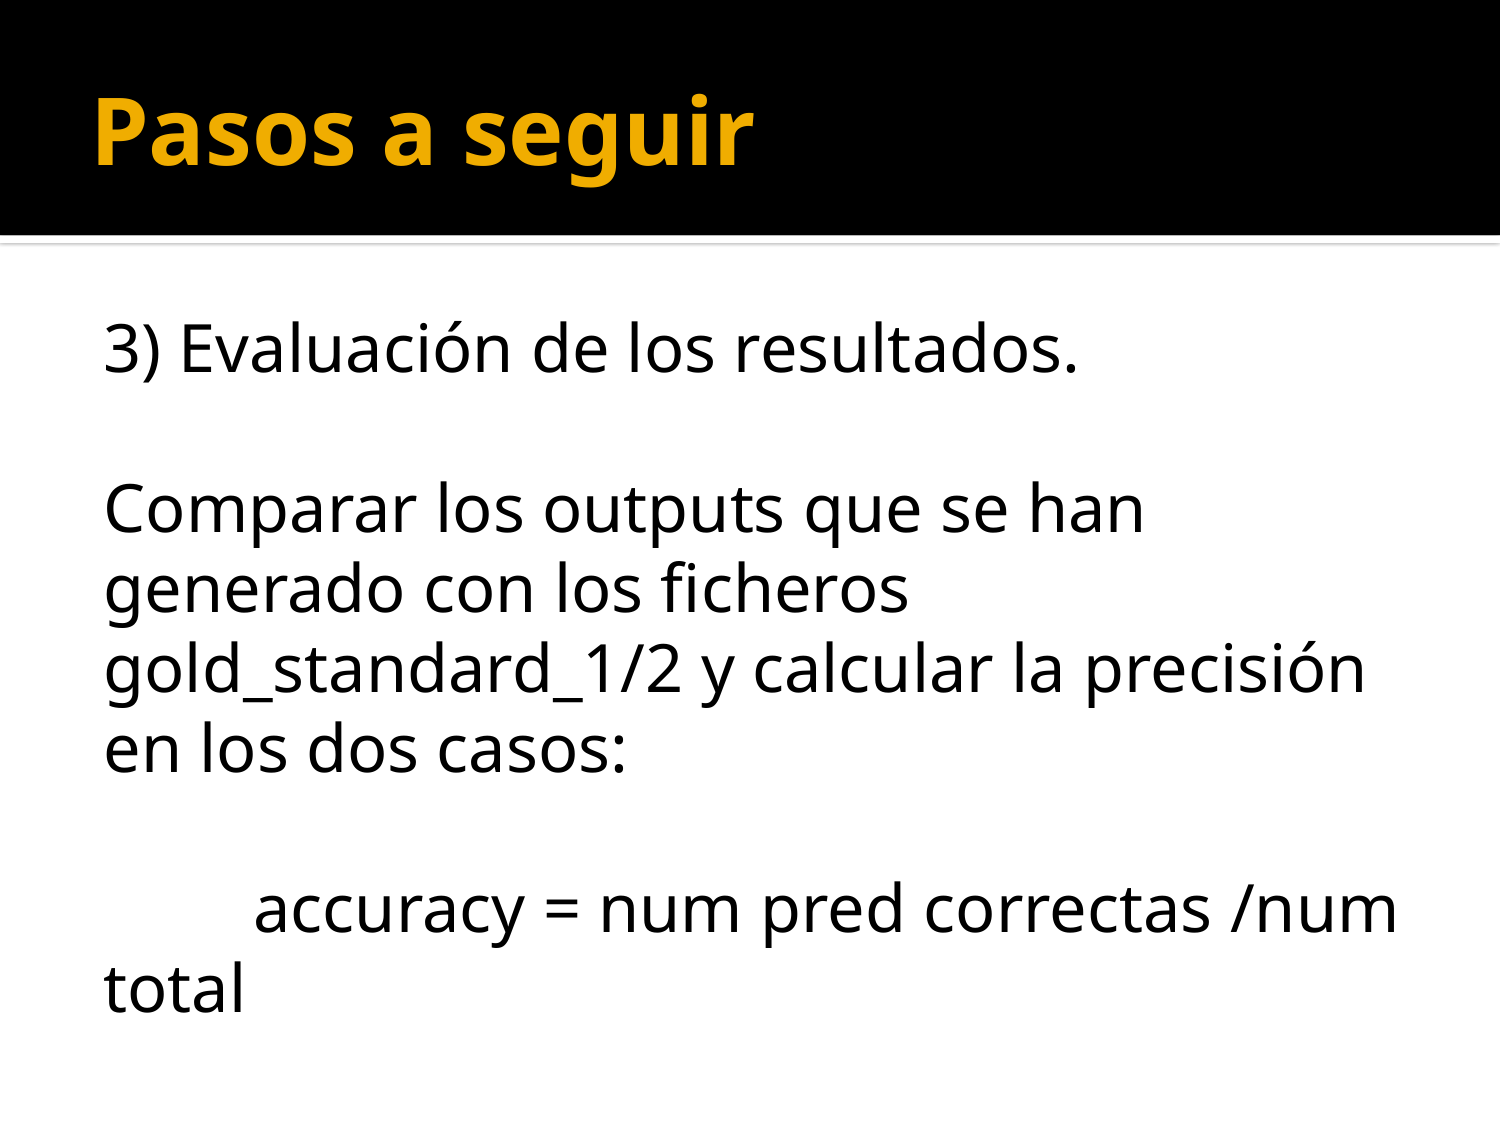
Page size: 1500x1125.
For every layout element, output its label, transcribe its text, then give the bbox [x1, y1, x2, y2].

list 3) Evaluación de los resultados. Comparar los outputs que se han generado con los ficheros gold_standard_1/2 y calcular la precisión en los dos casos: accuracy = num pred correctas /num total [75, 291, 1425, 1050]
title Pasos a seguir [75, 25, 1425, 231]
